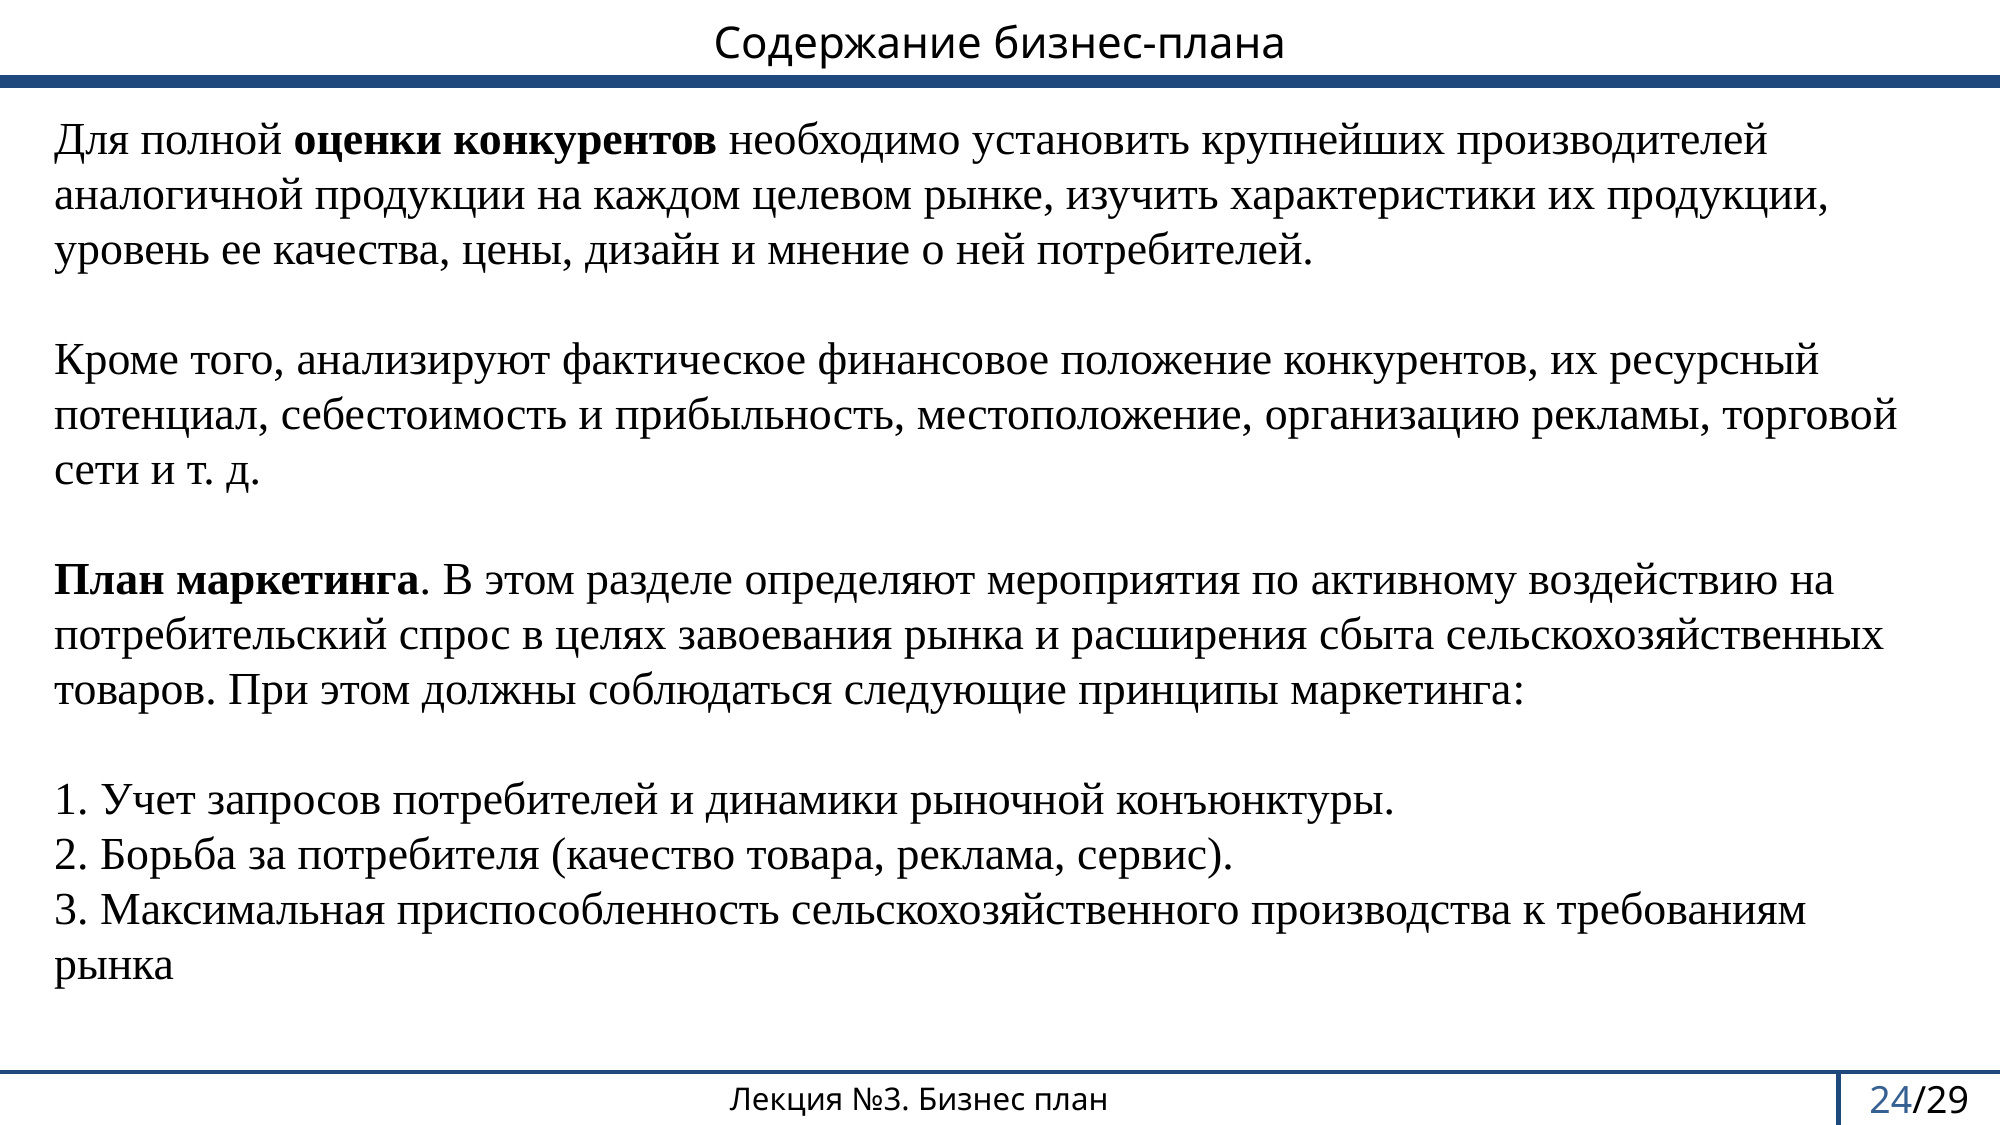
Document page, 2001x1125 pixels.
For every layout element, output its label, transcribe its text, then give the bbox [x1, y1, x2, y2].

text_box Содержание бизнес-плана [249, 7, 1750, 75]
text_box 24/29 [1844, 1084, 2000, 1125]
title Для полной оценки конкурентов необходимо установить крупнейших производителей аналогичной продукции на каждом целевом рынке, изучить характеристики их продукции, уровень ее качества, цены, дизайн и мнение о ней потребителей. Кроме того, анализируют фактическое финансовое положение конкурентов, их ресурсный потенциал, себестоимость и прибыльность, местоположение, организацию рекламы, торговой сети и т. д. План маркетинга. В этом разделе определяют мероприятия по активному воздействию на потребительский спрос в целях завоевания рынка и расширения сбыта сельскохозяйственных товаров. При этом должны соблюдаться следующие принципы маркетинга: 1. Учет запросов потребителей и динамики рыночной конъюнктуры. 2. Борьба за потребителя (качество товара, реклама, сервис). 3. Максимальная приспособленность сельскохозяйственного производства к требованиям рынка [39, 408, 2000, 754]
text_box Лекция №3. Бизнес план [0, 1082, 1834, 1125]
